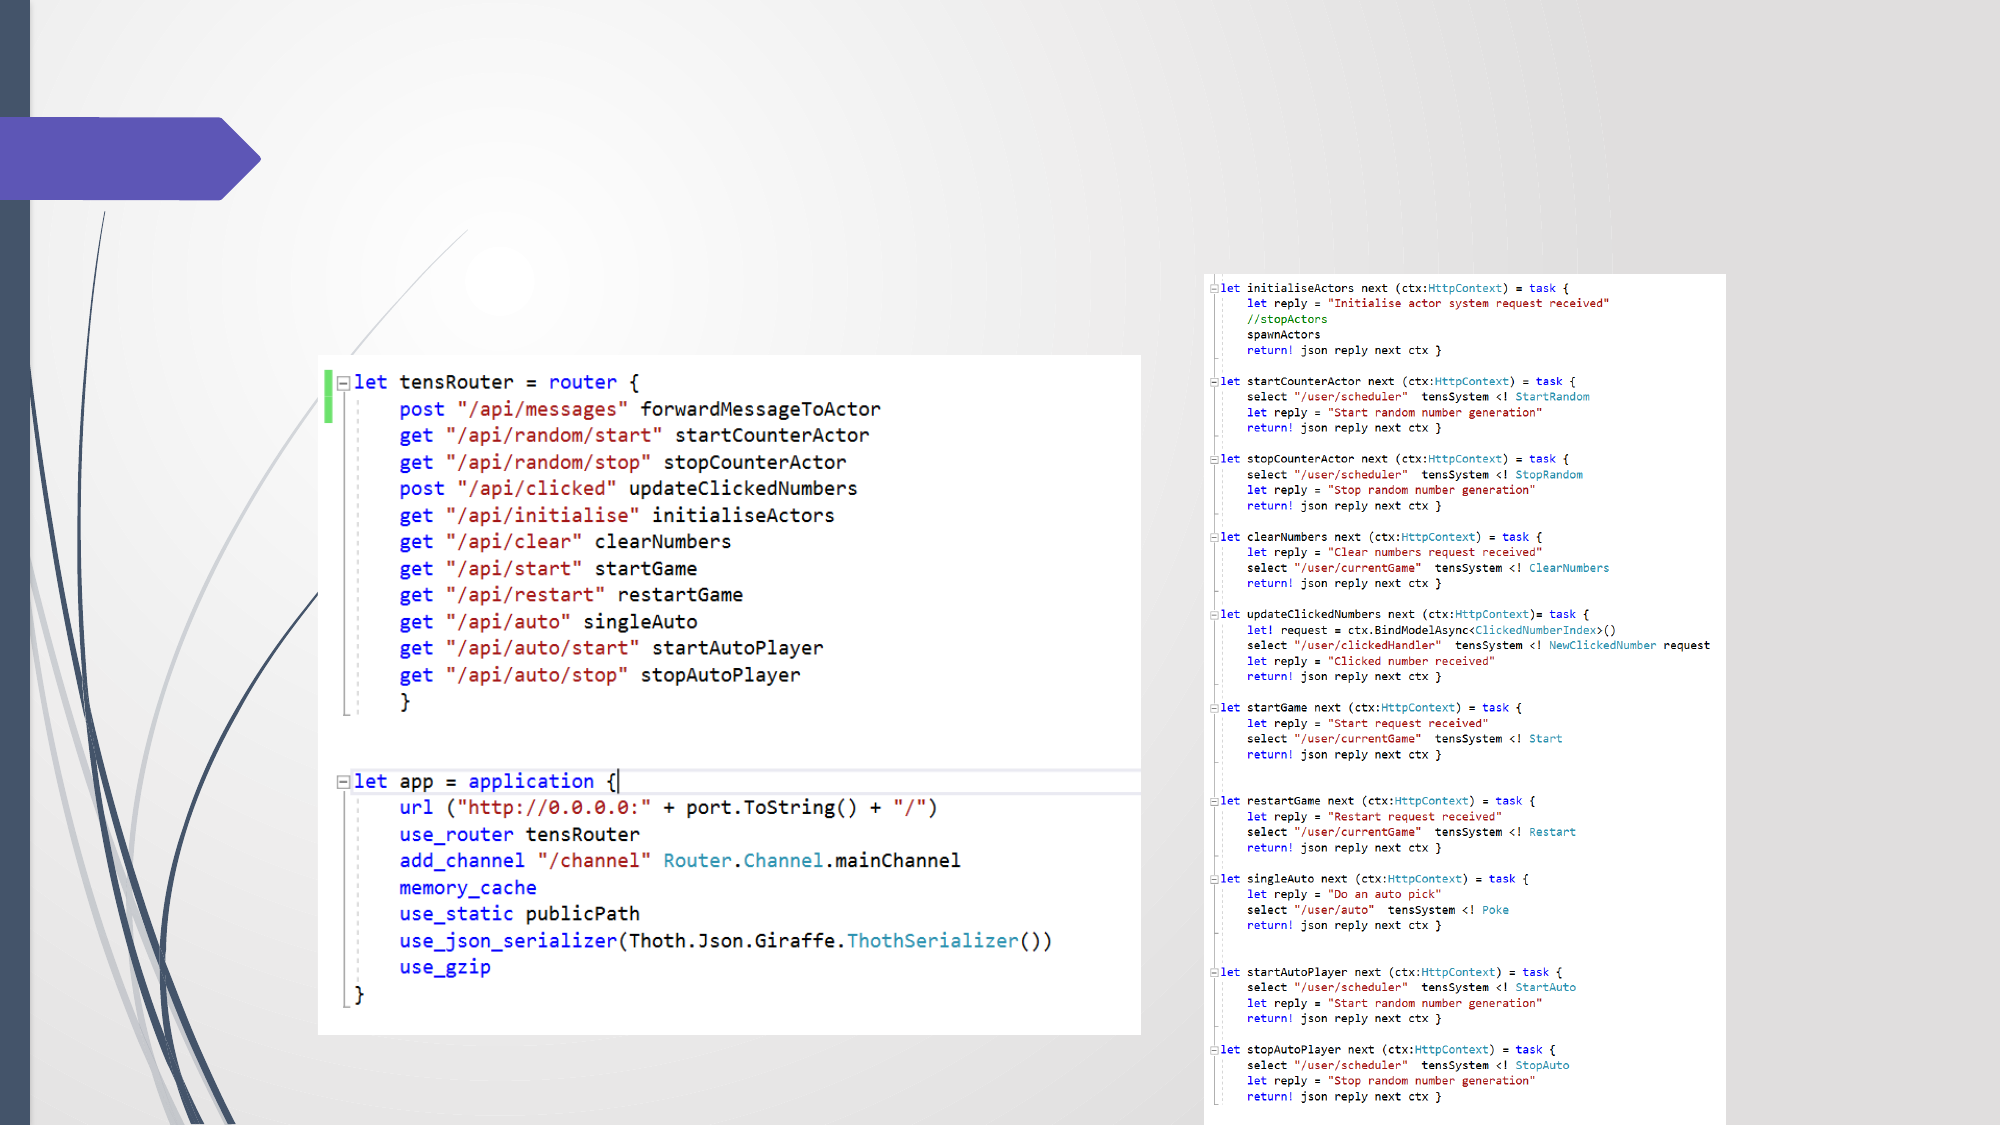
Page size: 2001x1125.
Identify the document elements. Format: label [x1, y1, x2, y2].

picture [317, 355, 1142, 1036]
picture [1204, 274, 1726, 1125]
